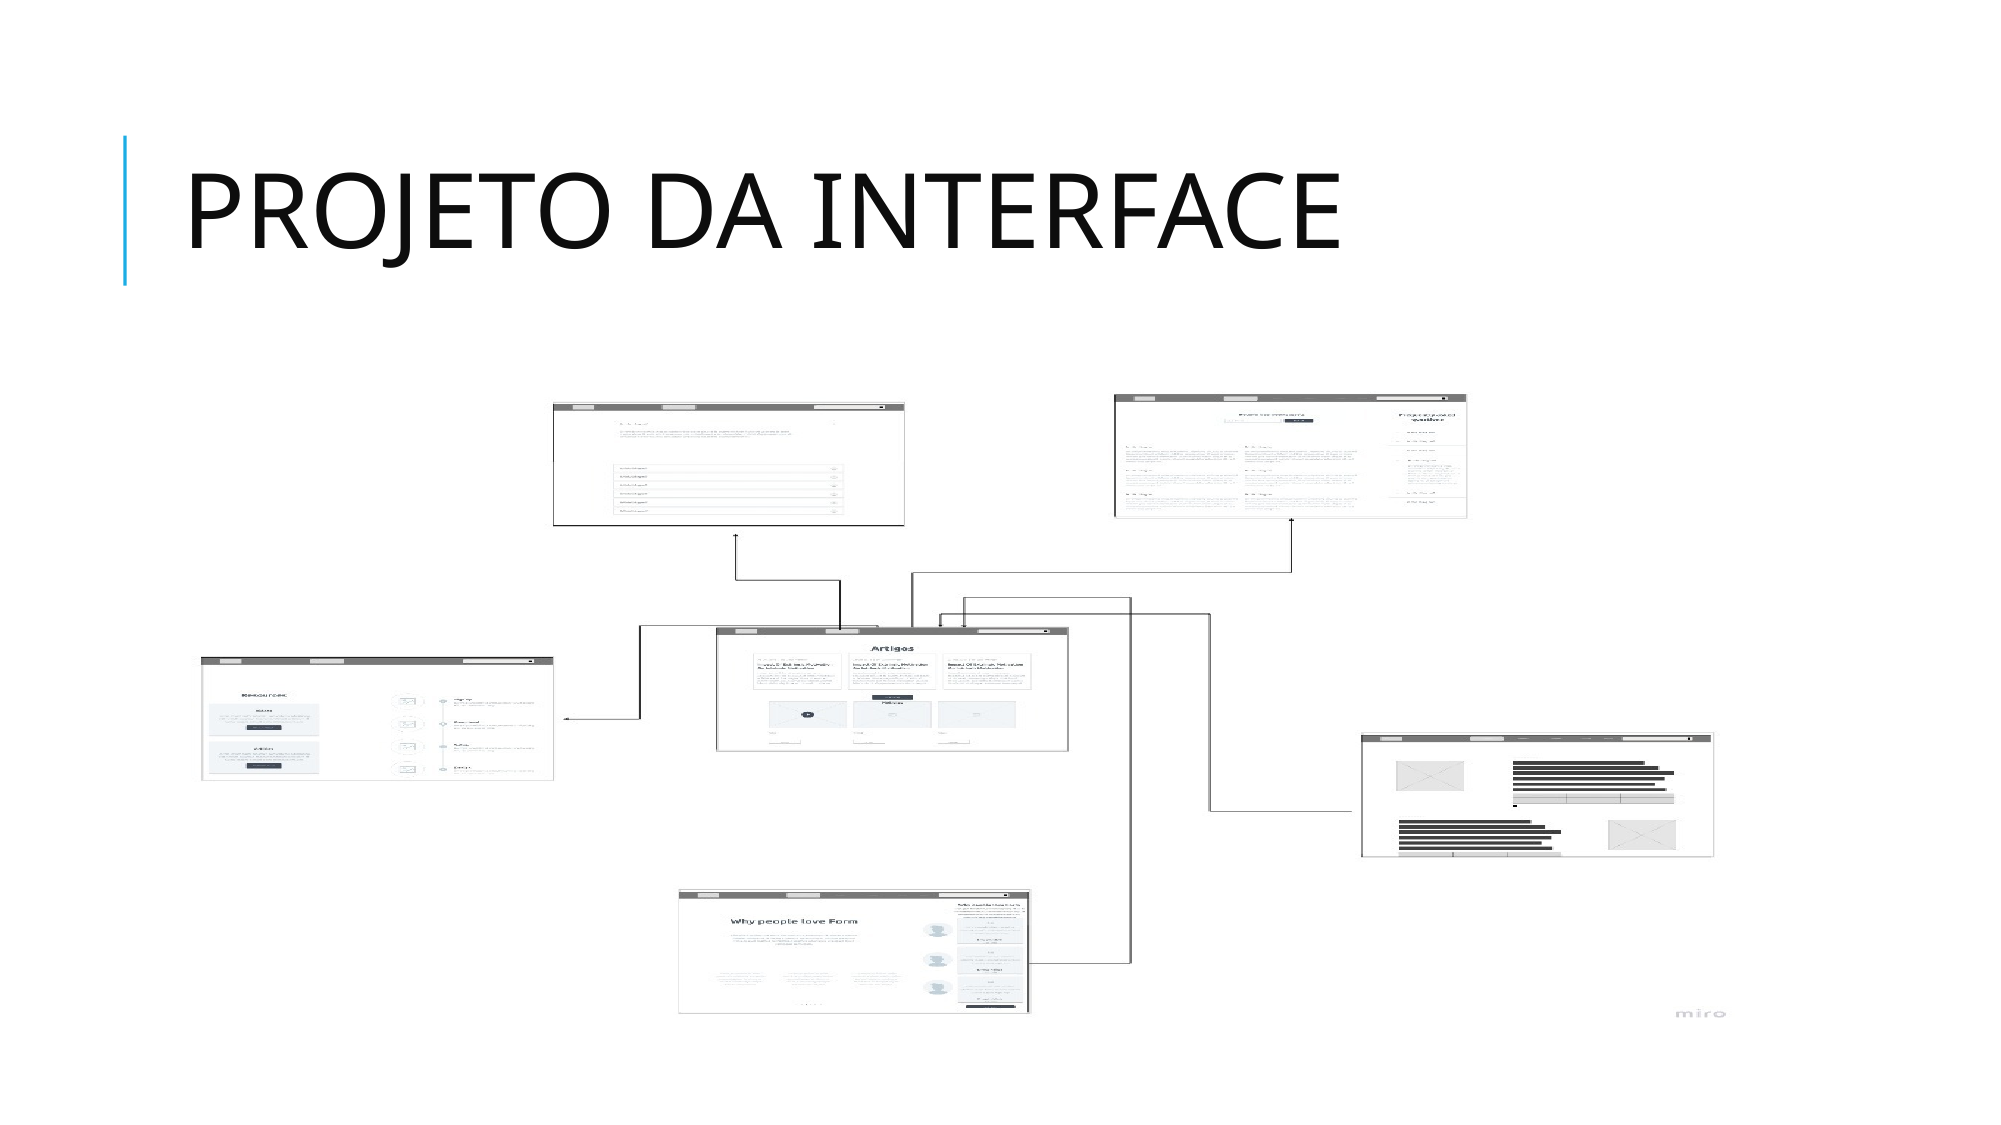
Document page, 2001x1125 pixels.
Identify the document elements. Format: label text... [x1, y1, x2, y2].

title PROJETO DA INTERFACE [168, 96, 1763, 342]
picture [167, 374, 1763, 1036]
